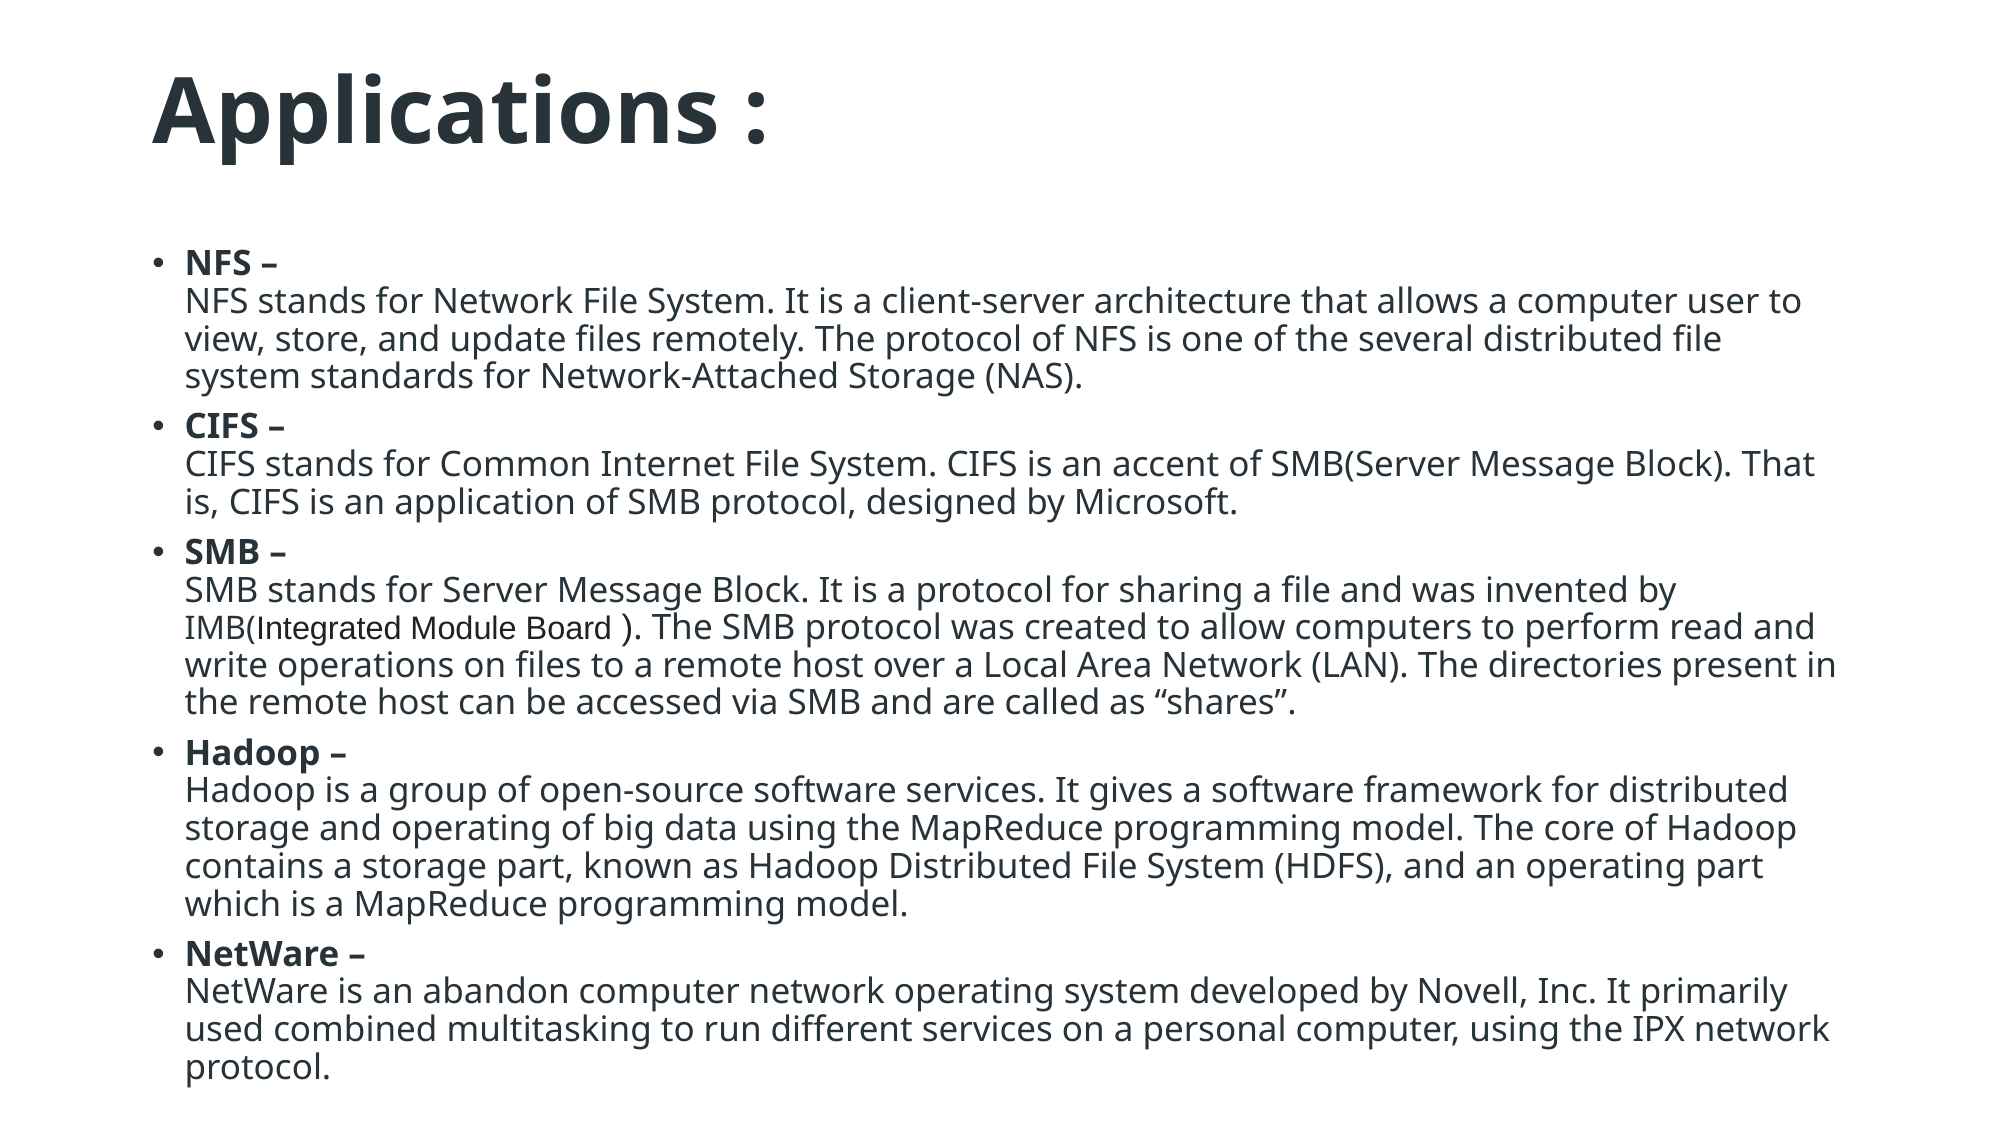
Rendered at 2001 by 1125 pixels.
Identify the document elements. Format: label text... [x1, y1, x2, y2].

title Applications : [137, 59, 1863, 238]
list NFS – NFS stands for Network File System. It is a client-server architecture that allows a computer user to view, store, and update files remotely. The protocol of NFS is one of the several distributed file system standards for Network-Attached Storage (NAS). CIFS – CIFS stands for Common Internet File System. CIFS is an accent of SMB(Server Message Block). That is, CIFS is an application of SMB protocol, designed by Microsoft. SMB – SMB stands for Server Message Block. It is a protocol for sharing a file and was invented by IMB(Integrated Module Board ). The SMB protocol was created to allow computers to perform read and write operations on files to a remote host over a Local Area Network (LAN). The directories present in the remote host can be accessed via SMB and are called as “shares”. Hadoop – Hadoop is a group of open-source software services. It gives a software framework for distributed storage and operating of big data using the MapReduce programming model. The core of Hadoop contains a storage part, known as Hadoop Distributed File System (HDFS), and an operating part which is a MapReduce programming model. NetWare – NetWare is an abandon computer network operating system developed by Novell, Inc. It primarily used combined multitasking to run different services on a personal computer, using the IPX network protocol. [137, 238, 1863, 1098]
